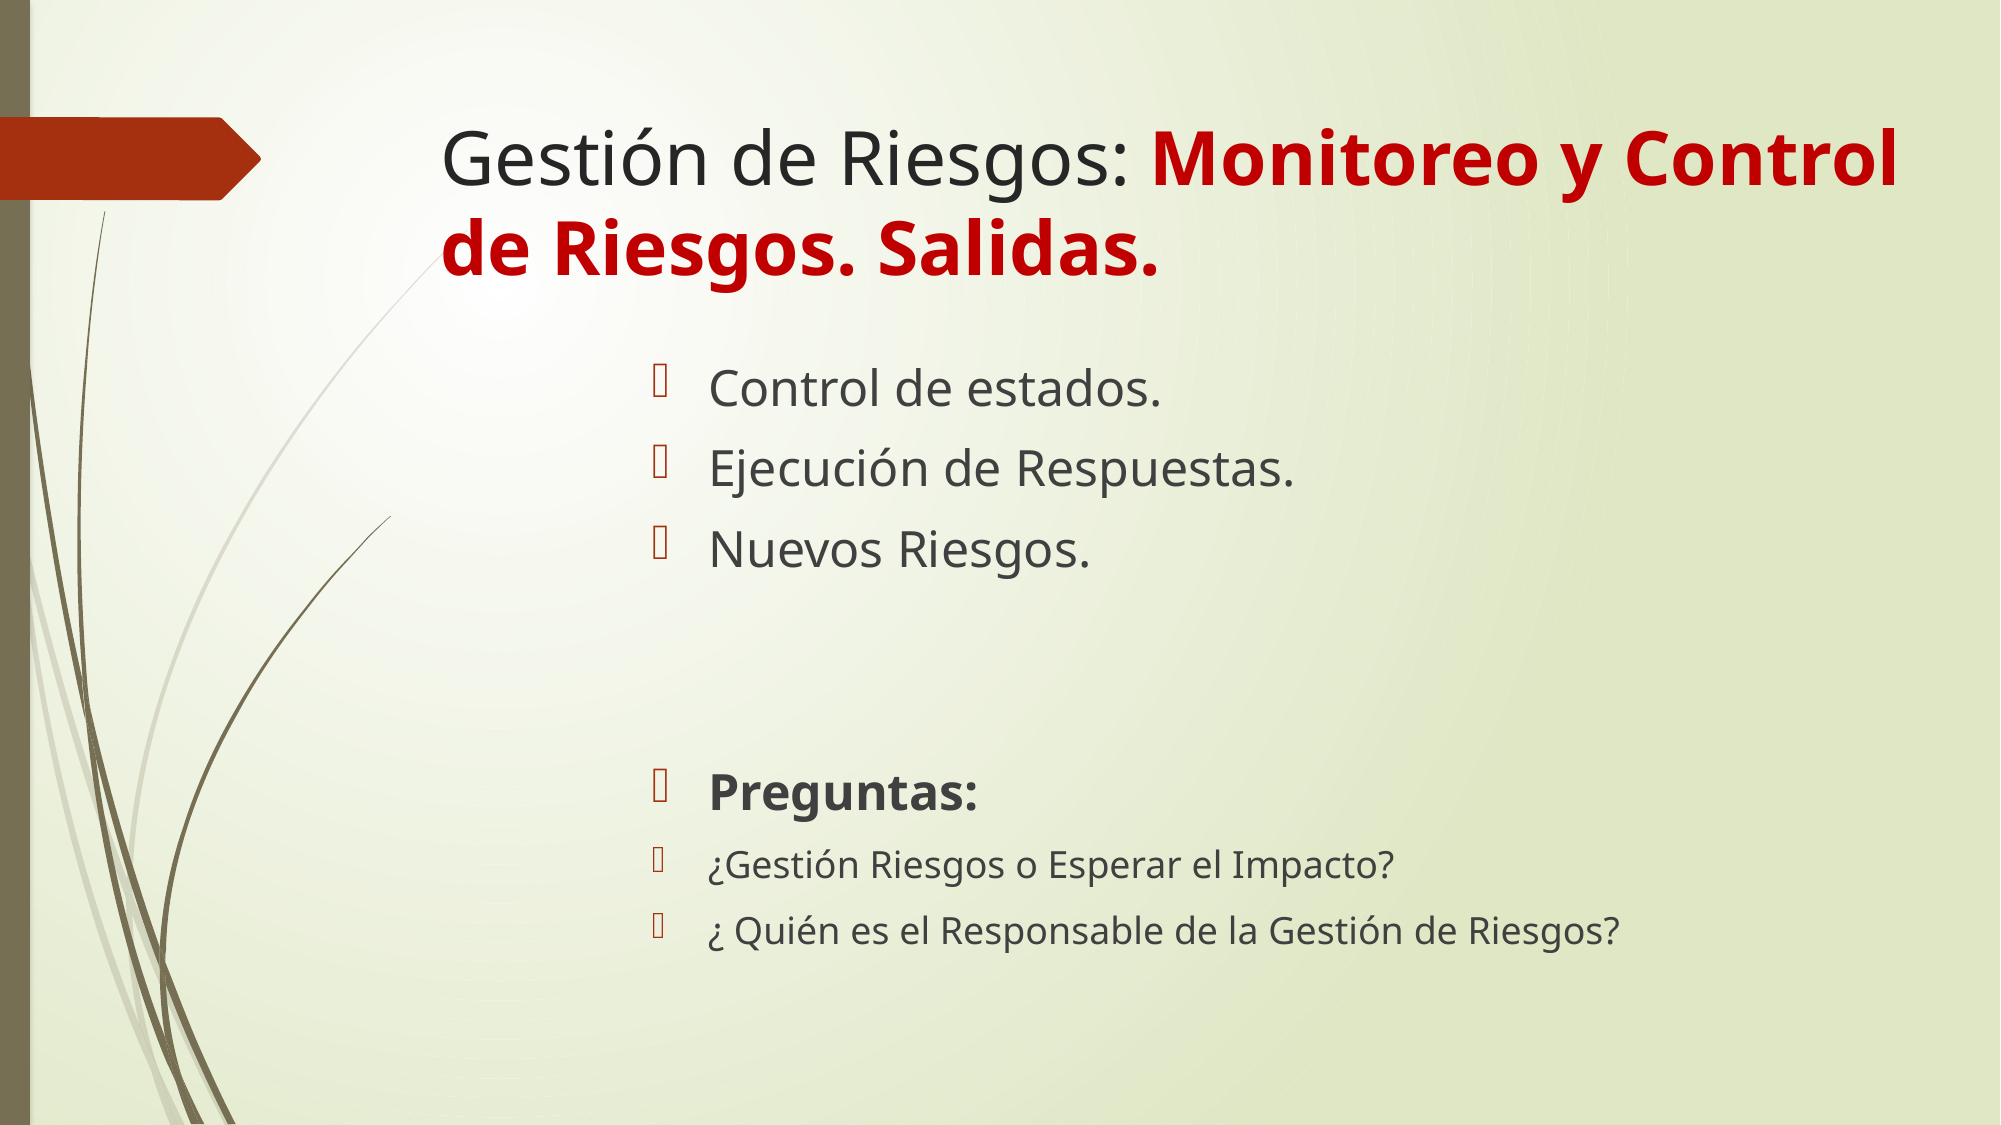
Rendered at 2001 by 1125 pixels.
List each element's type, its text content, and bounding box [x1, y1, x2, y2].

title Gestión de Riesgos: Monitoreo y Control de Riesgos. Salidas. [425, 102, 2000, 313]
list Control de estados. Ejecución de Respuestas. Nuevos Riesgos. Preguntas: ¿Gestión Riesgos o Esperar el Impacto? ¿ Quién es el Responsable de la Gestión de Riesgos? [636, 348, 1780, 1005]
